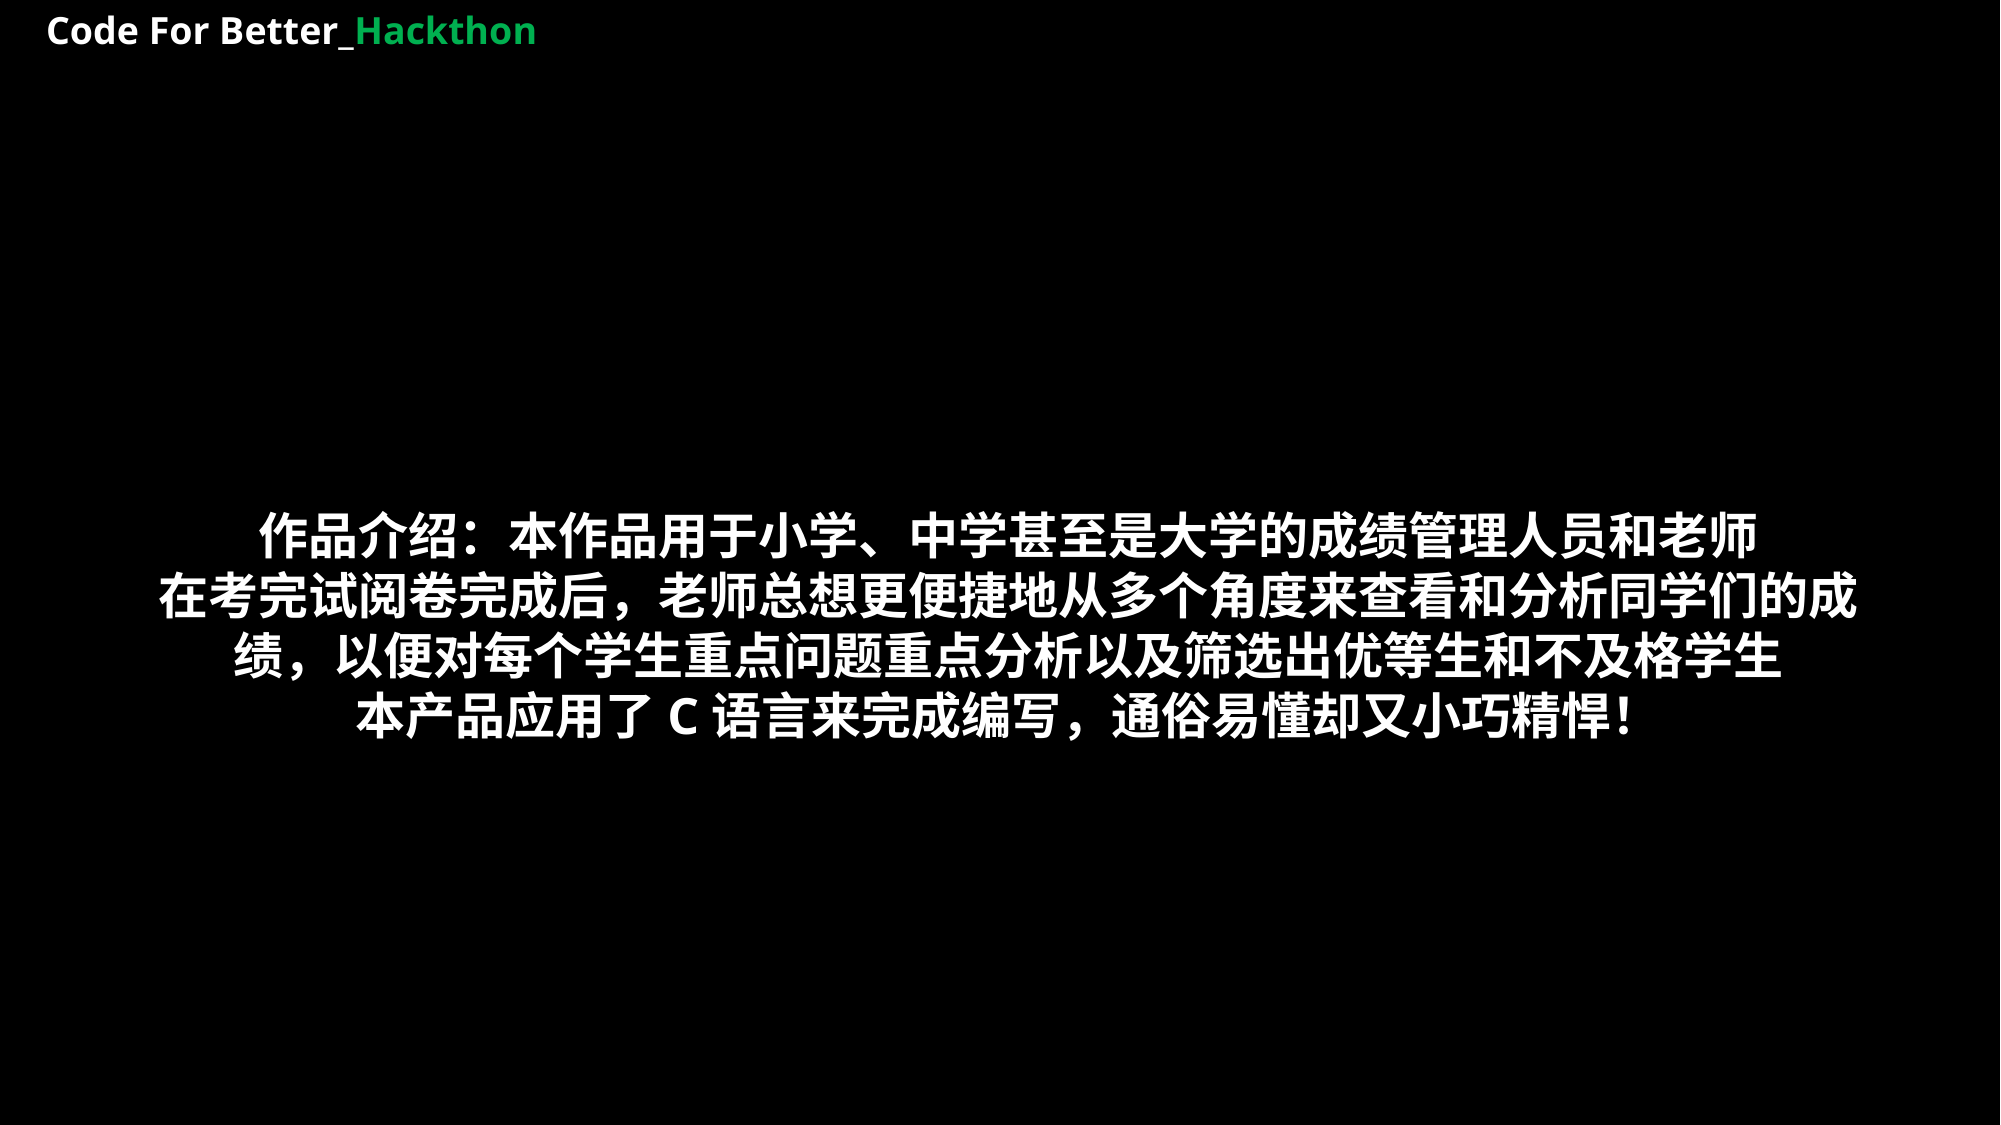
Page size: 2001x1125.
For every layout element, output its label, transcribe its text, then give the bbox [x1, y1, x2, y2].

text_box Code For Better_Hackthon [0, 0, 584, 60]
text_box 作品介绍：本作品用于小学、中学甚至是大学的成绩管理人员和老师 在考完试阅卷完成后，老师总想更便捷地从多个角度来查看和分析同学们的成绩，以便对每个学生重点问题重点分析以及筛选出优等生和不及格学生 本产品应用了C语言来完成编写，通俗易懂却又小巧精悍！ [135, 437, 1881, 813]
